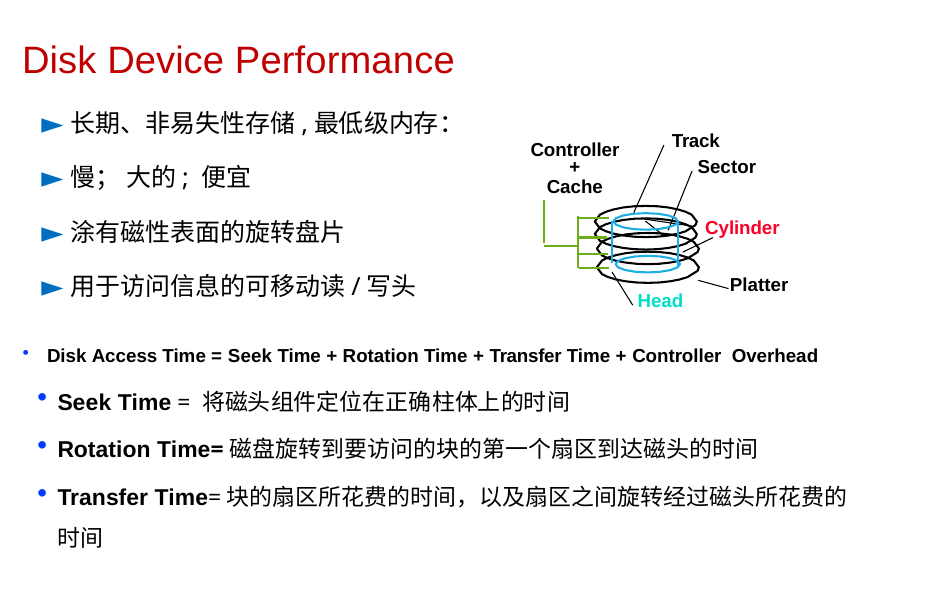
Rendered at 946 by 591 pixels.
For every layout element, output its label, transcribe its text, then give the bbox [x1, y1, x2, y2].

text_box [542, 215, 730, 290]
title Disk Device Performance [21, 8, 543, 108]
text_box Track Sector [669, 123, 759, 178]
text_box Cylinder [714, 214, 783, 239]
text_box 长期、非易失性存储,最低级内存： 慢； 大的; 便宜 涂有磁性表面的旋转盘片 用于访问信息的可移动读/写头 [35, 82, 752, 301]
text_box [593, 144, 714, 215]
text_box Controller + Cache [528, 138, 622, 198]
text_box Disk Access Time = Seek Time + Rotation Time + Transfer Time + Controller Overhead Seek Time = 将磁头组件定位在正确柱体上的时间 Rotation Time=磁盘旋转到要访问的块的第一个扇区到达磁头的时间 Transfer Time=块的扇区所花费的时间，以及扇区之间旋转经过磁头所花费的时间 [21, 332, 934, 552]
text_box Head [635, 290, 686, 312]
text_box Platter [728, 270, 791, 295]
